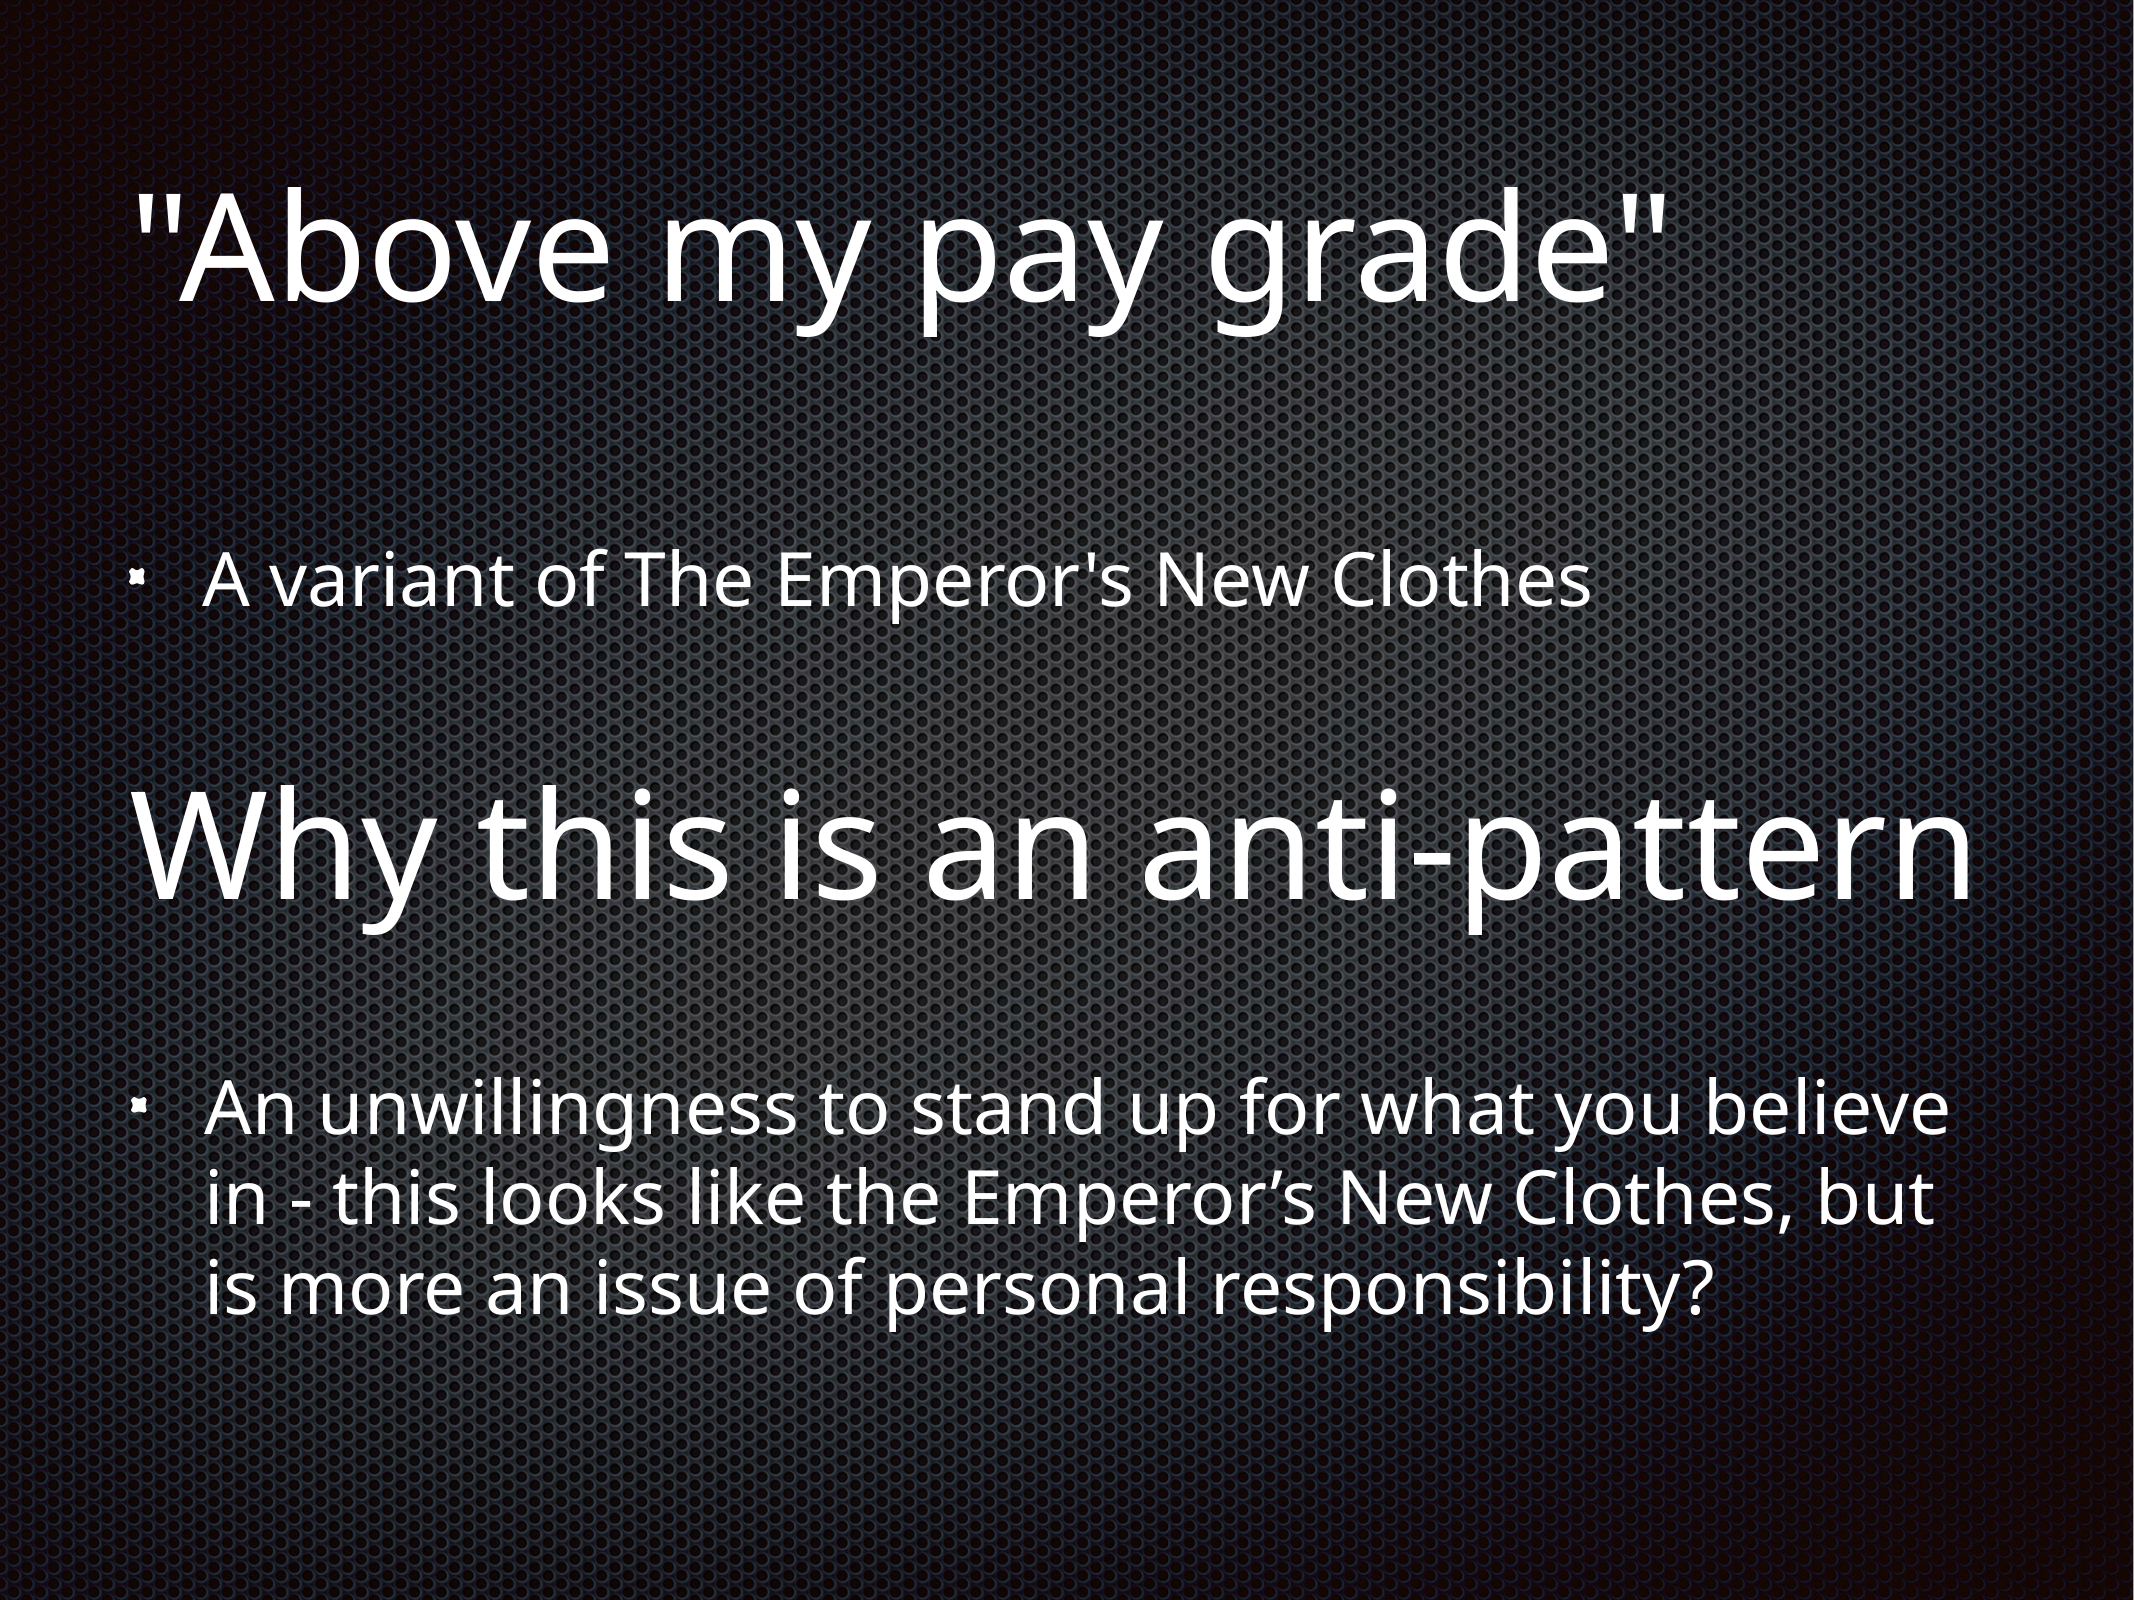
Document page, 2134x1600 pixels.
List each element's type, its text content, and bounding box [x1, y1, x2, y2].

list A variant of The Emperor's New Clothes [128, 422, 2005, 732]
picture [0, 0, 2134, 1600]
text_box An unwillingness to stand up for what you believe in - this looks like the Emperor’s New Clothes, but is more an issue of personal responsibility? [131, 1040, 2007, 1349]
title "Above my pay grade" [128, 41, 2005, 422]
text_box Why this is an anti-pattern [129, 704, 2005, 976]
